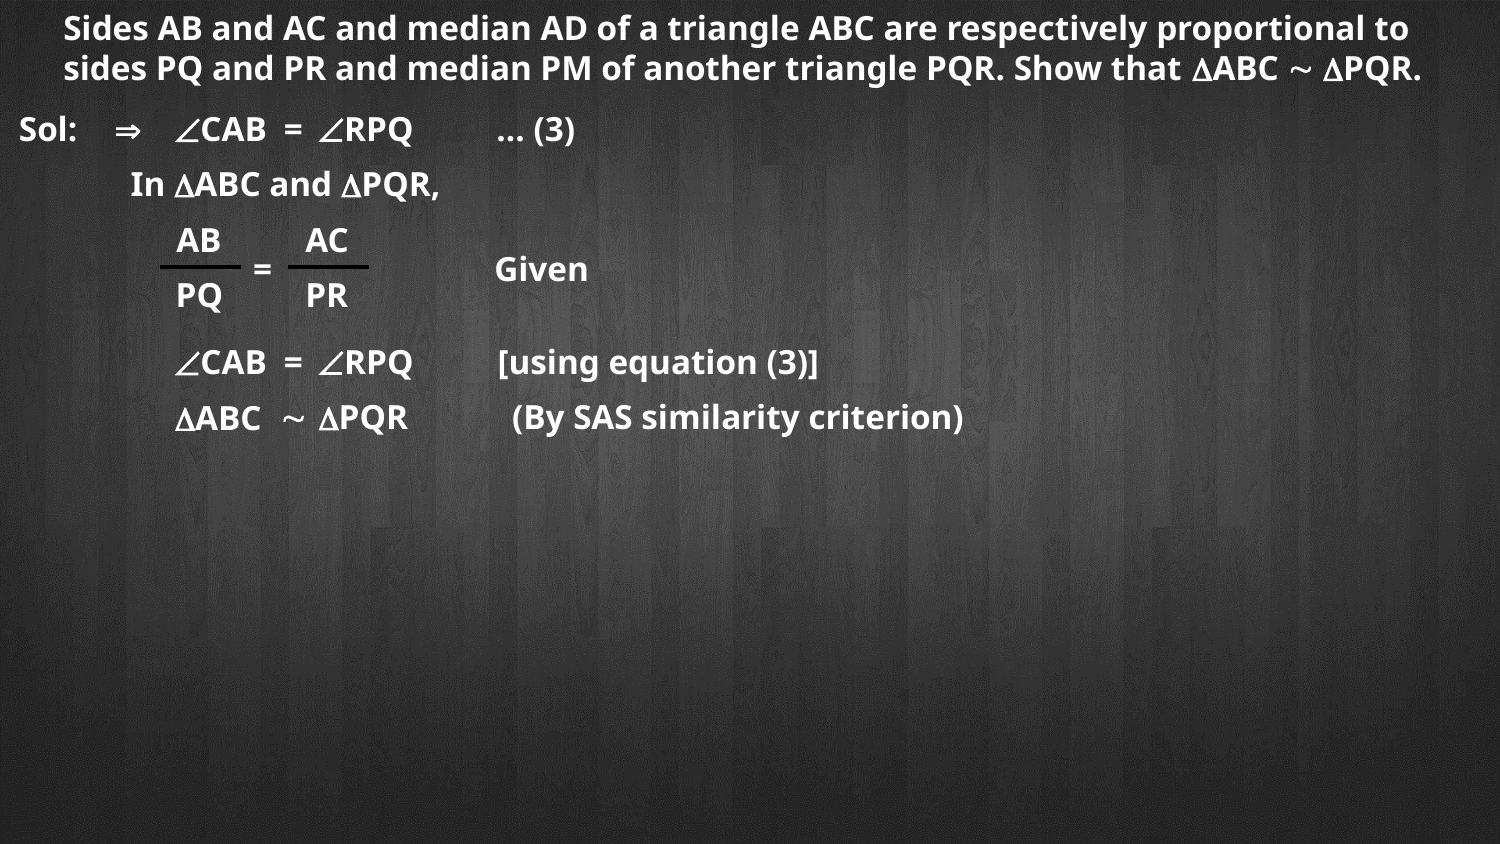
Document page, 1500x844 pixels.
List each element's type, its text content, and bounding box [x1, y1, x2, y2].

text_box Given [479, 240, 605, 295]
text_box RPQ [303, 333, 429, 389]
text_box CAB [160, 100, 269, 156]
text_box  [265, 389, 303, 444]
text_box CAB [160, 334, 269, 389]
text_box [using equation (3)] [482, 333, 835, 389]
text_box = [238, 240, 288, 295]
text_box Sol: [4, 100, 93, 156]
text_box (By SAS similarity criterion) [497, 389, 980, 444]
text_box PR [290, 276, 364, 322]
text_box  [100, 100, 157, 156]
text_box RPQ [303, 100, 429, 156]
text_box = [269, 333, 303, 389]
text_box ABC [160, 389, 277, 445]
text_box … (3) [481, 100, 591, 156]
text_box = [269, 100, 303, 156]
text_box AC [290, 211, 364, 265]
text_box AB [161, 211, 237, 265]
picture [0, 0, 1500, 844]
text_box In ABC and PQR, [115, 156, 456, 211]
text_box PQR [303, 389, 424, 444]
text_box PQ [160, 275, 238, 322]
text_box Sides AB and AC and median AD of a triangle ABC are respectively proportional to sides PQ and PR and median PM of another triangle PQR. Show that ABC  PQR. [48, 0, 1438, 95]
